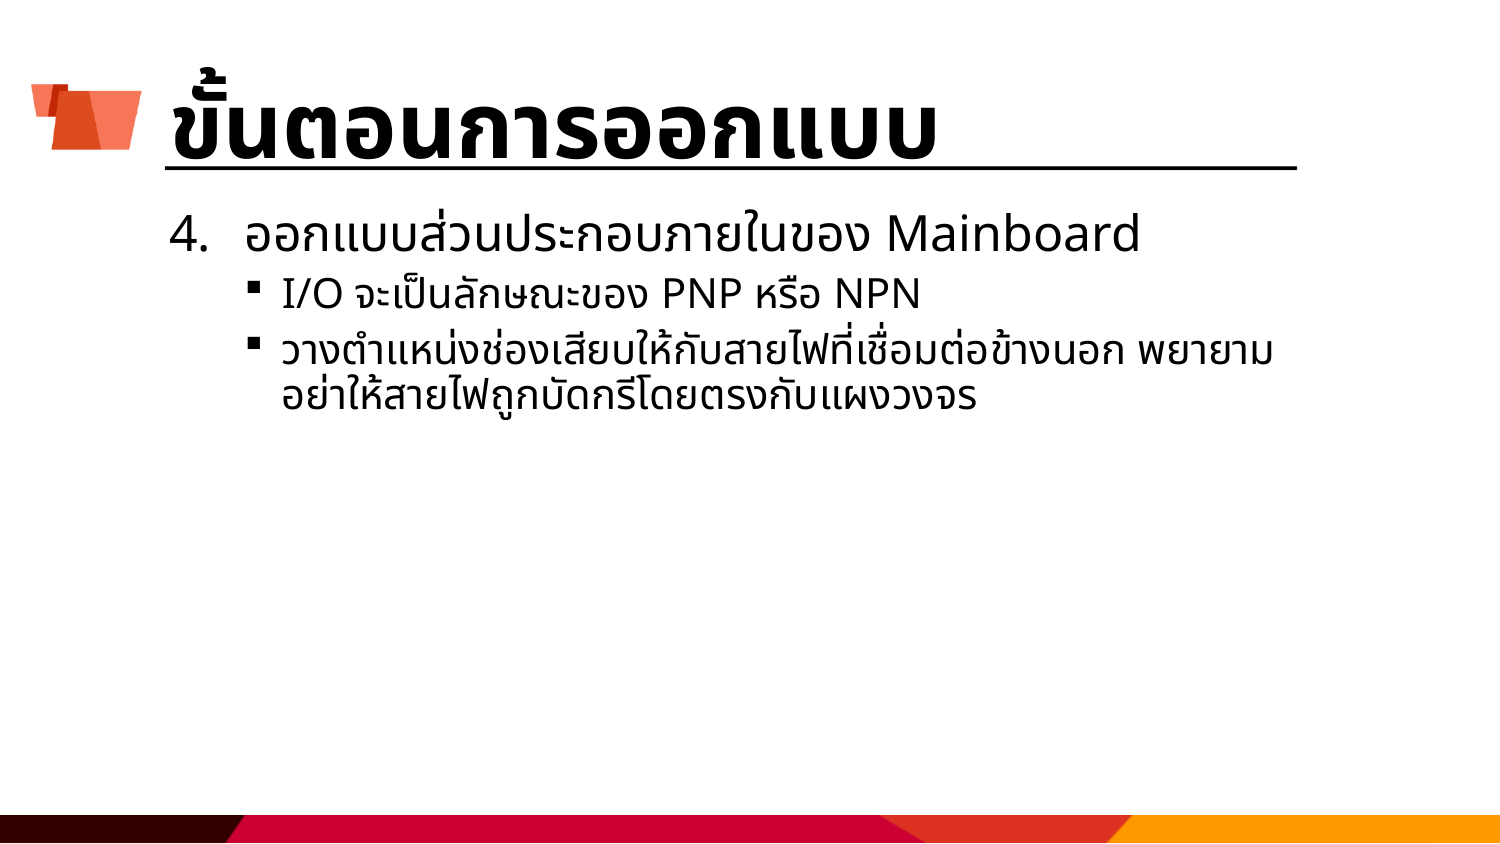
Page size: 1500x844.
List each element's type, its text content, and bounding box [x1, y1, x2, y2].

list ออกแบบส่วนประกอบภายในของ Mainboard I/O จะเป็นลักษณะของ PNP หรือ NPN วางตำแหน่งช่องเสียบให้กับสายไฟที่เชื่อมต่อข้างนอก พยายามอย่าให้สายไฟถูกบัดกรีโดยตรงกับแผงวงจร [154, 200, 1344, 760]
picture [0, 815, 1500, 844]
title ขั้นตอนการออกแบบ [154, 61, 1308, 197]
picture [21, 73, 150, 160]
